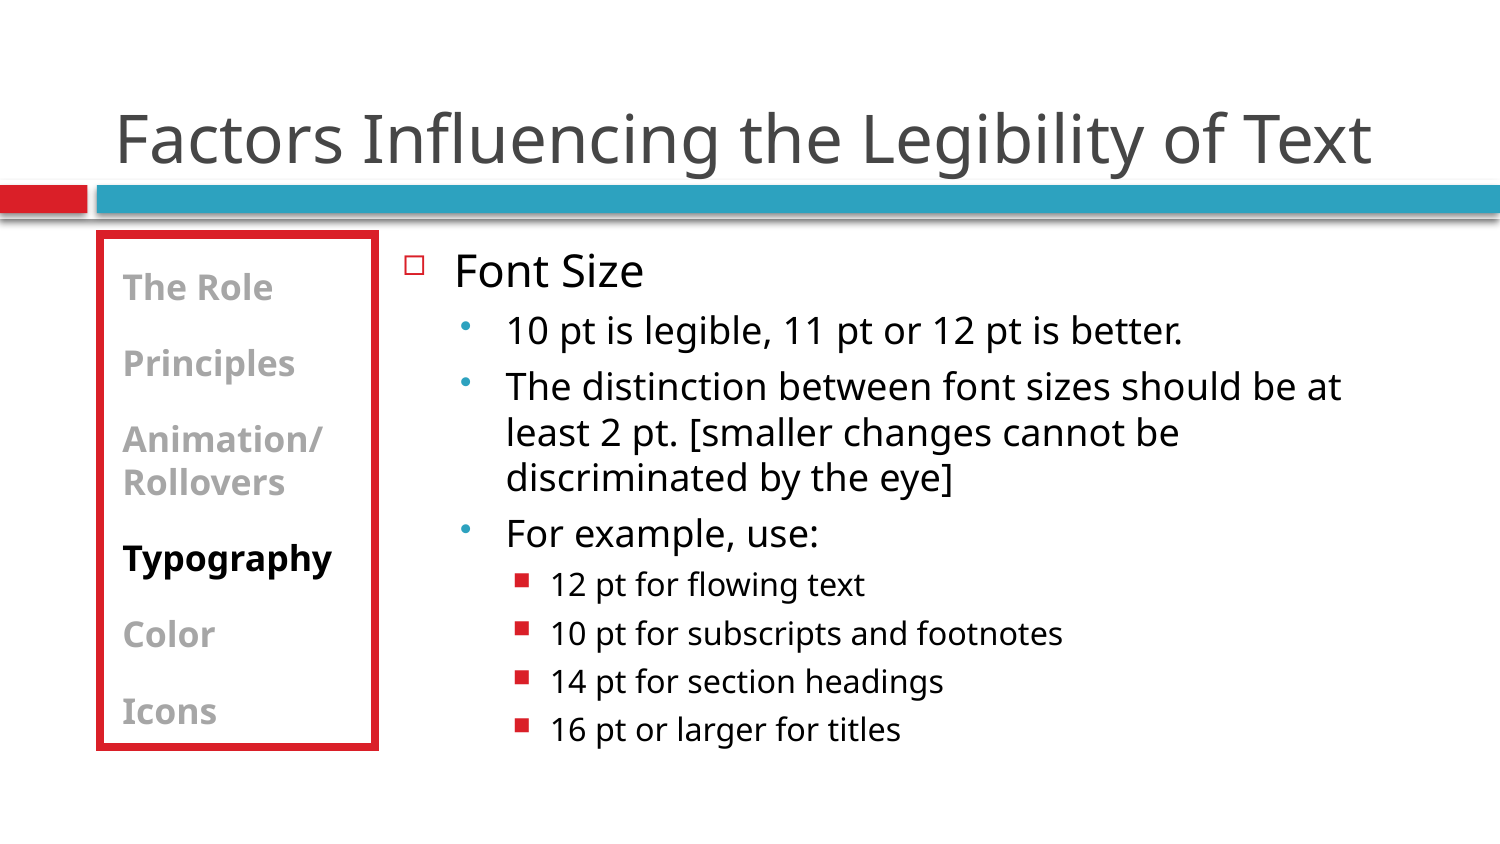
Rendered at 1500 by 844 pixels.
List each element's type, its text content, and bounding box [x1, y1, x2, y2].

list The Role Principles Animation/Rollovers Typography Color Icons [96, 230, 379, 751]
list Font Size 10 pt is legible, 11 pt or 12 pt is better. The distinction between font sizes should be at least 2 pt. [smaller changes cannot be discriminated by the eye] For example, use: 12 pt for ﬂowing text 10 pt for subscripts and footnotes 14 pt for section headings 16 pt or larger for titles [387, 234, 1438, 760]
title Factors Inﬂuencing the Legibility of Text [99, 19, 1438, 185]
